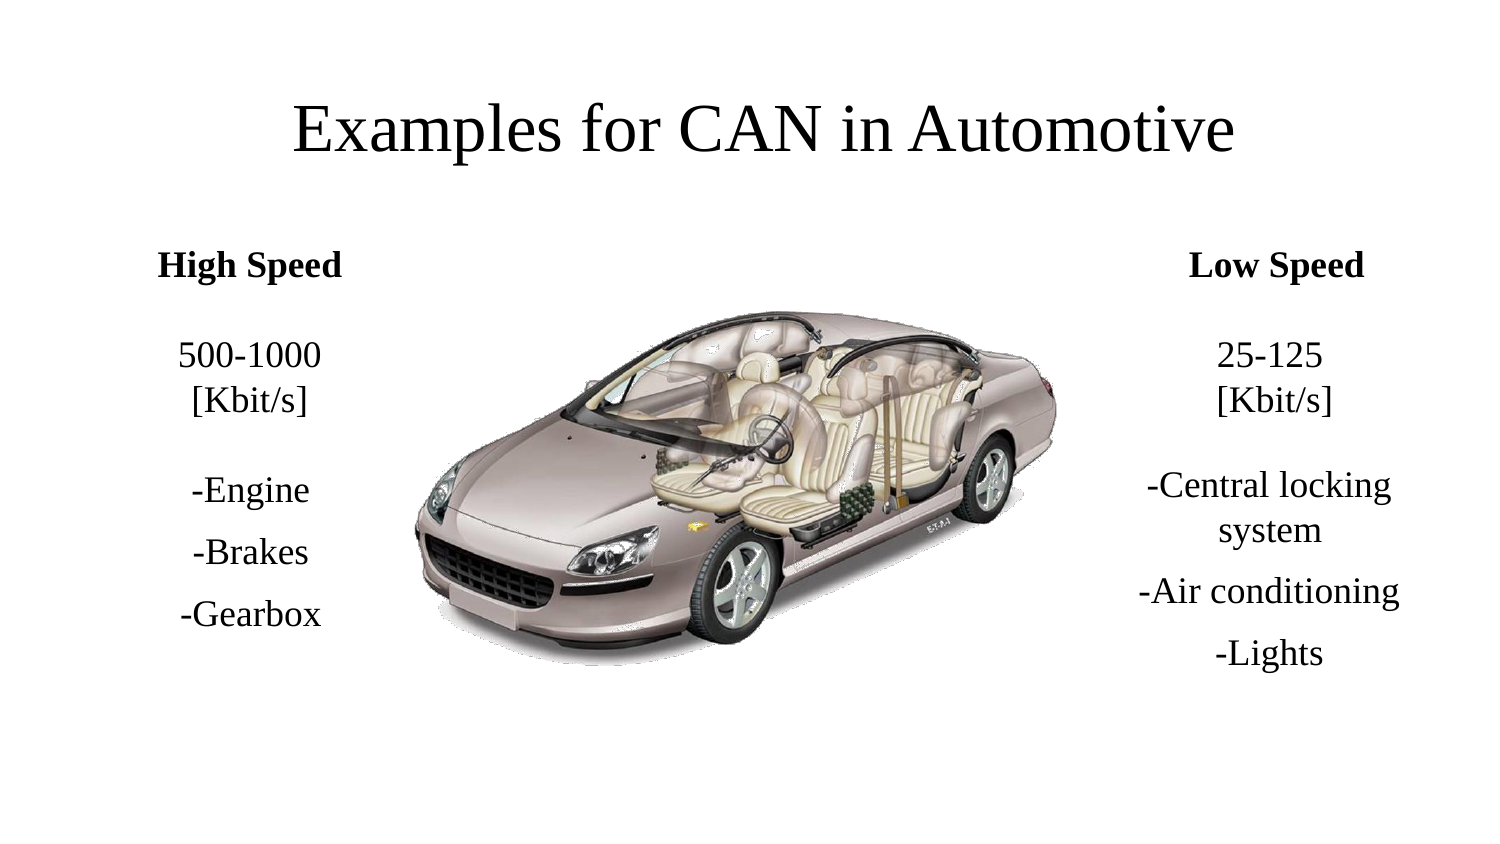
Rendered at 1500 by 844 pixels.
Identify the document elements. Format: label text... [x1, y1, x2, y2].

text_box High Speed 500-1000 [Kbit/s] -Engine -Brakes -Gearbox [140, 240, 357, 514]
title Examples for CAN in Automotive [103, 45, 1397, 167]
text_box Low Speed 25-125 [Kbit/s] -Central locking system -Air conditioning -Lights [1111, 240, 1417, 497]
text_box [414, 311, 1057, 666]
